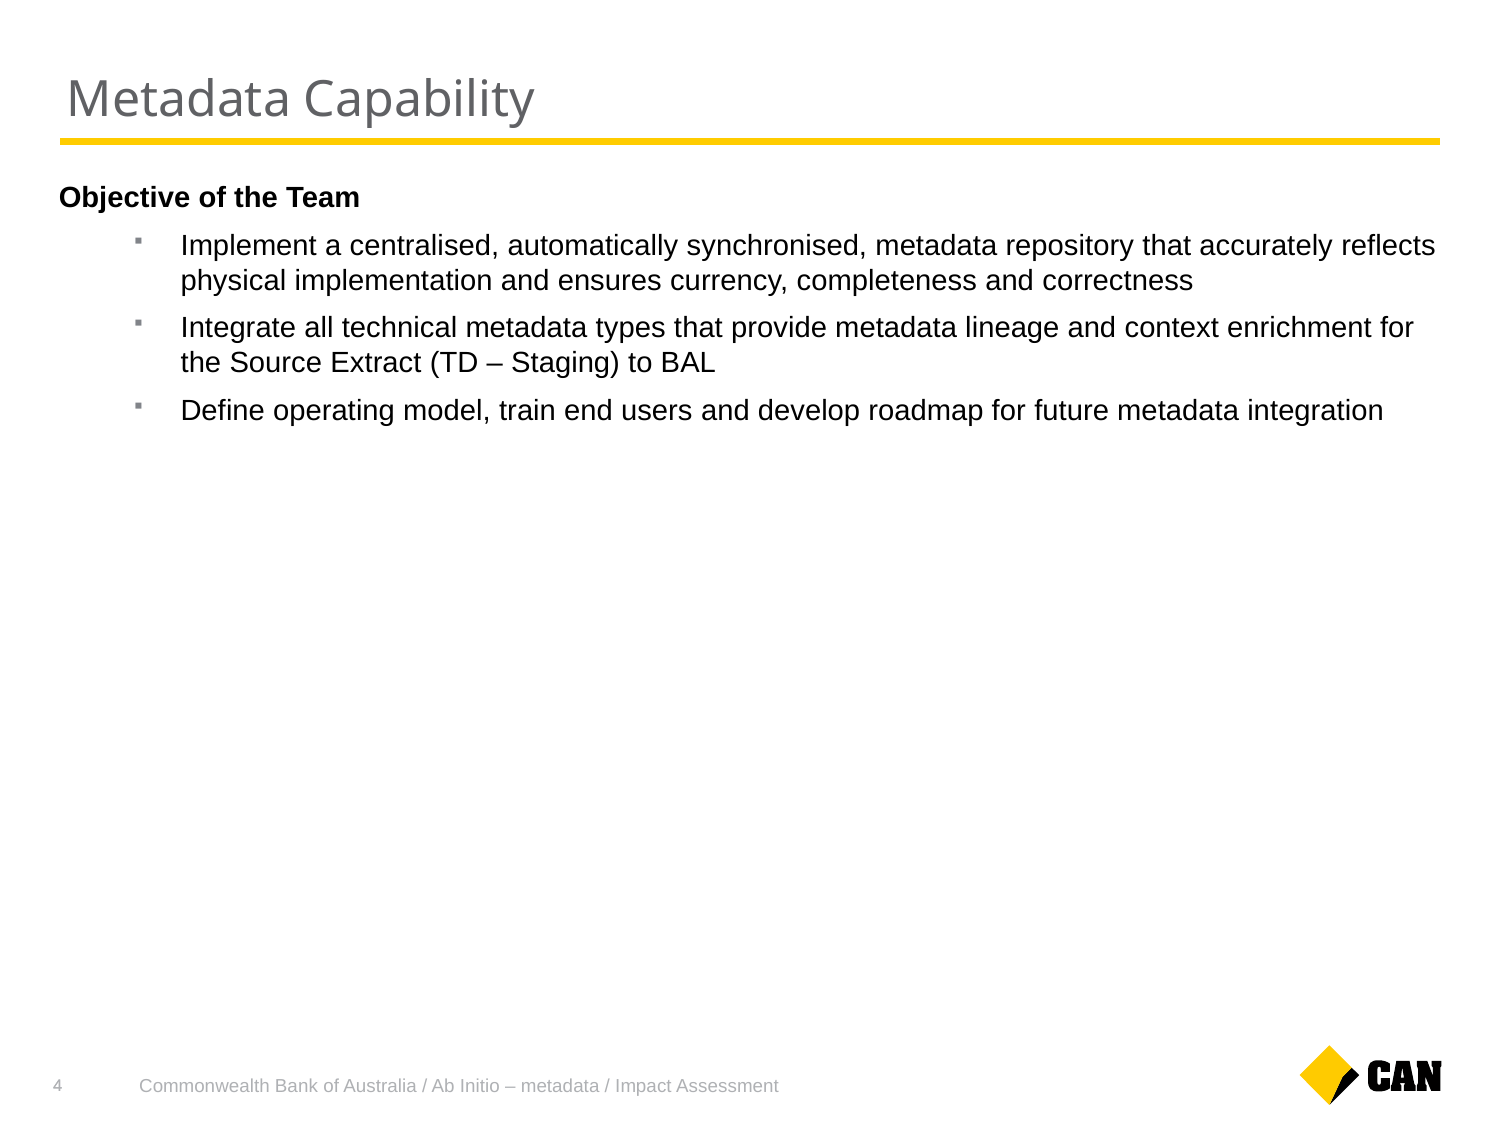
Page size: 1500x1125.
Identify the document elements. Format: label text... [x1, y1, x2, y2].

text_box Metadata Capability [66, 75, 1396, 127]
footer Commonwealth Bank of Australia / Ab Initio – metadata / Impact Assessment [139, 1073, 1173, 1097]
text_box Objective of the Team Implement a centralised, automatically synchronised, metadata repository that accurately reflects physical implementation and ensures currency, completeness and correctness Integrate all technical metadata types that provide metadata lineage and context enrichment for the Source Extract (TD – Staging) to BAL Define operating model, train end users and develop roadmap for future metadata integration [42, 170, 1473, 1125]
